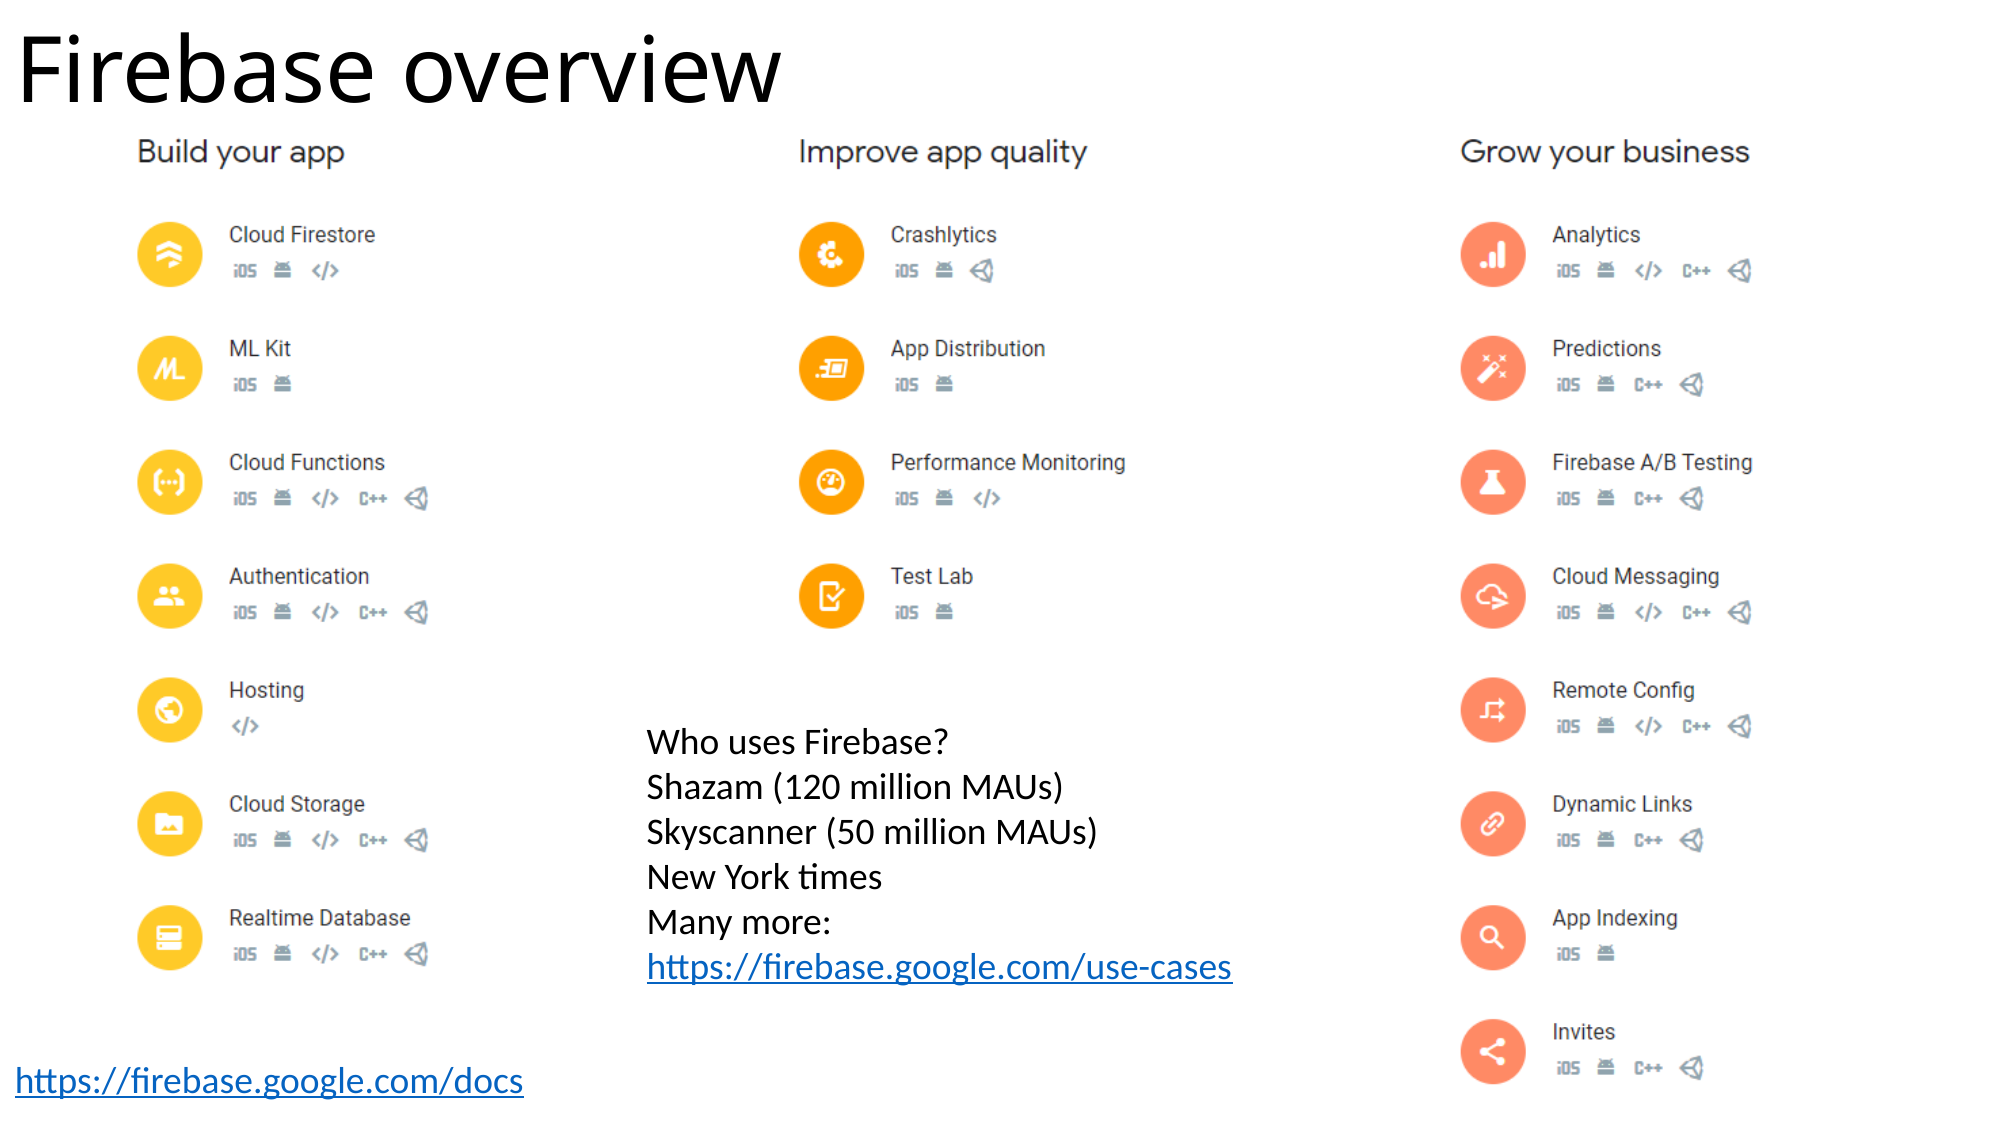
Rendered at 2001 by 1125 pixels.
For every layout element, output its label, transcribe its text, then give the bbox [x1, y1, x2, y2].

picture [82, 115, 1808, 1125]
text_box https://firebase.google.com/docs [0, 1048, 82, 1108]
title Firebase overview [0, 0, 1725, 145]
